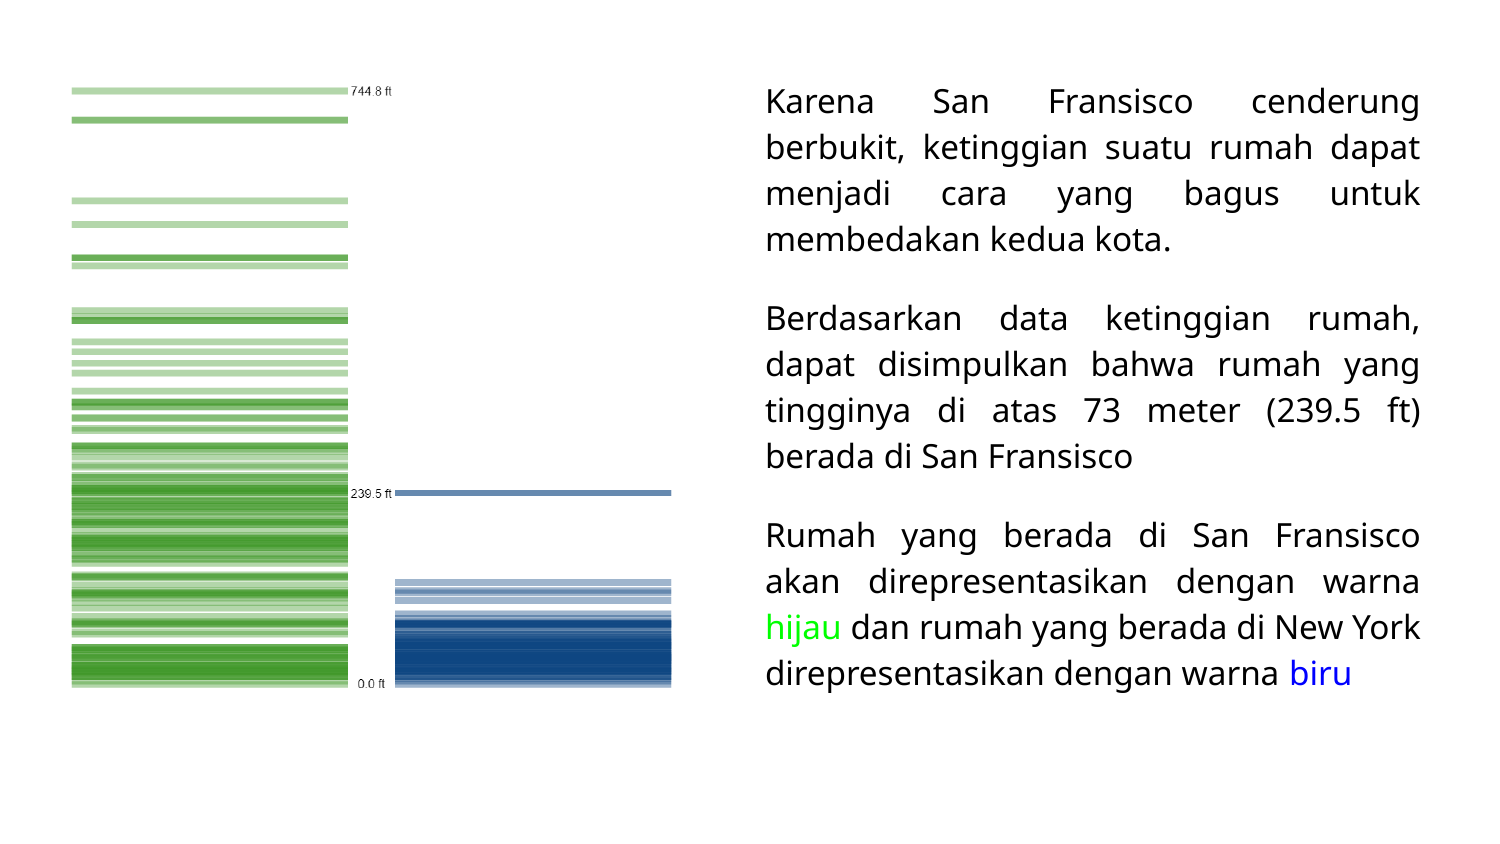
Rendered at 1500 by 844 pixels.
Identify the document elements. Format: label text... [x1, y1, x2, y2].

picture [50, 72, 711, 706]
list Karena San Fransisco cenderung berbukit, ketinggian suatu rumah dapat menjadi cara yang bagus untuk membedakan kedua kota. Berdasarkan data ketinggian rumah, dapat disimpulkan bahwa rumah yang tingginya di atas 73 meter (239.5 ft) berada di San Fransisco Rumah yang berada di San Fransisco akan direpresentasikan dengan warna hijau dan rumah yang berada di New York direpresentasikan dengan warna biru [750, 59, 1437, 647]
